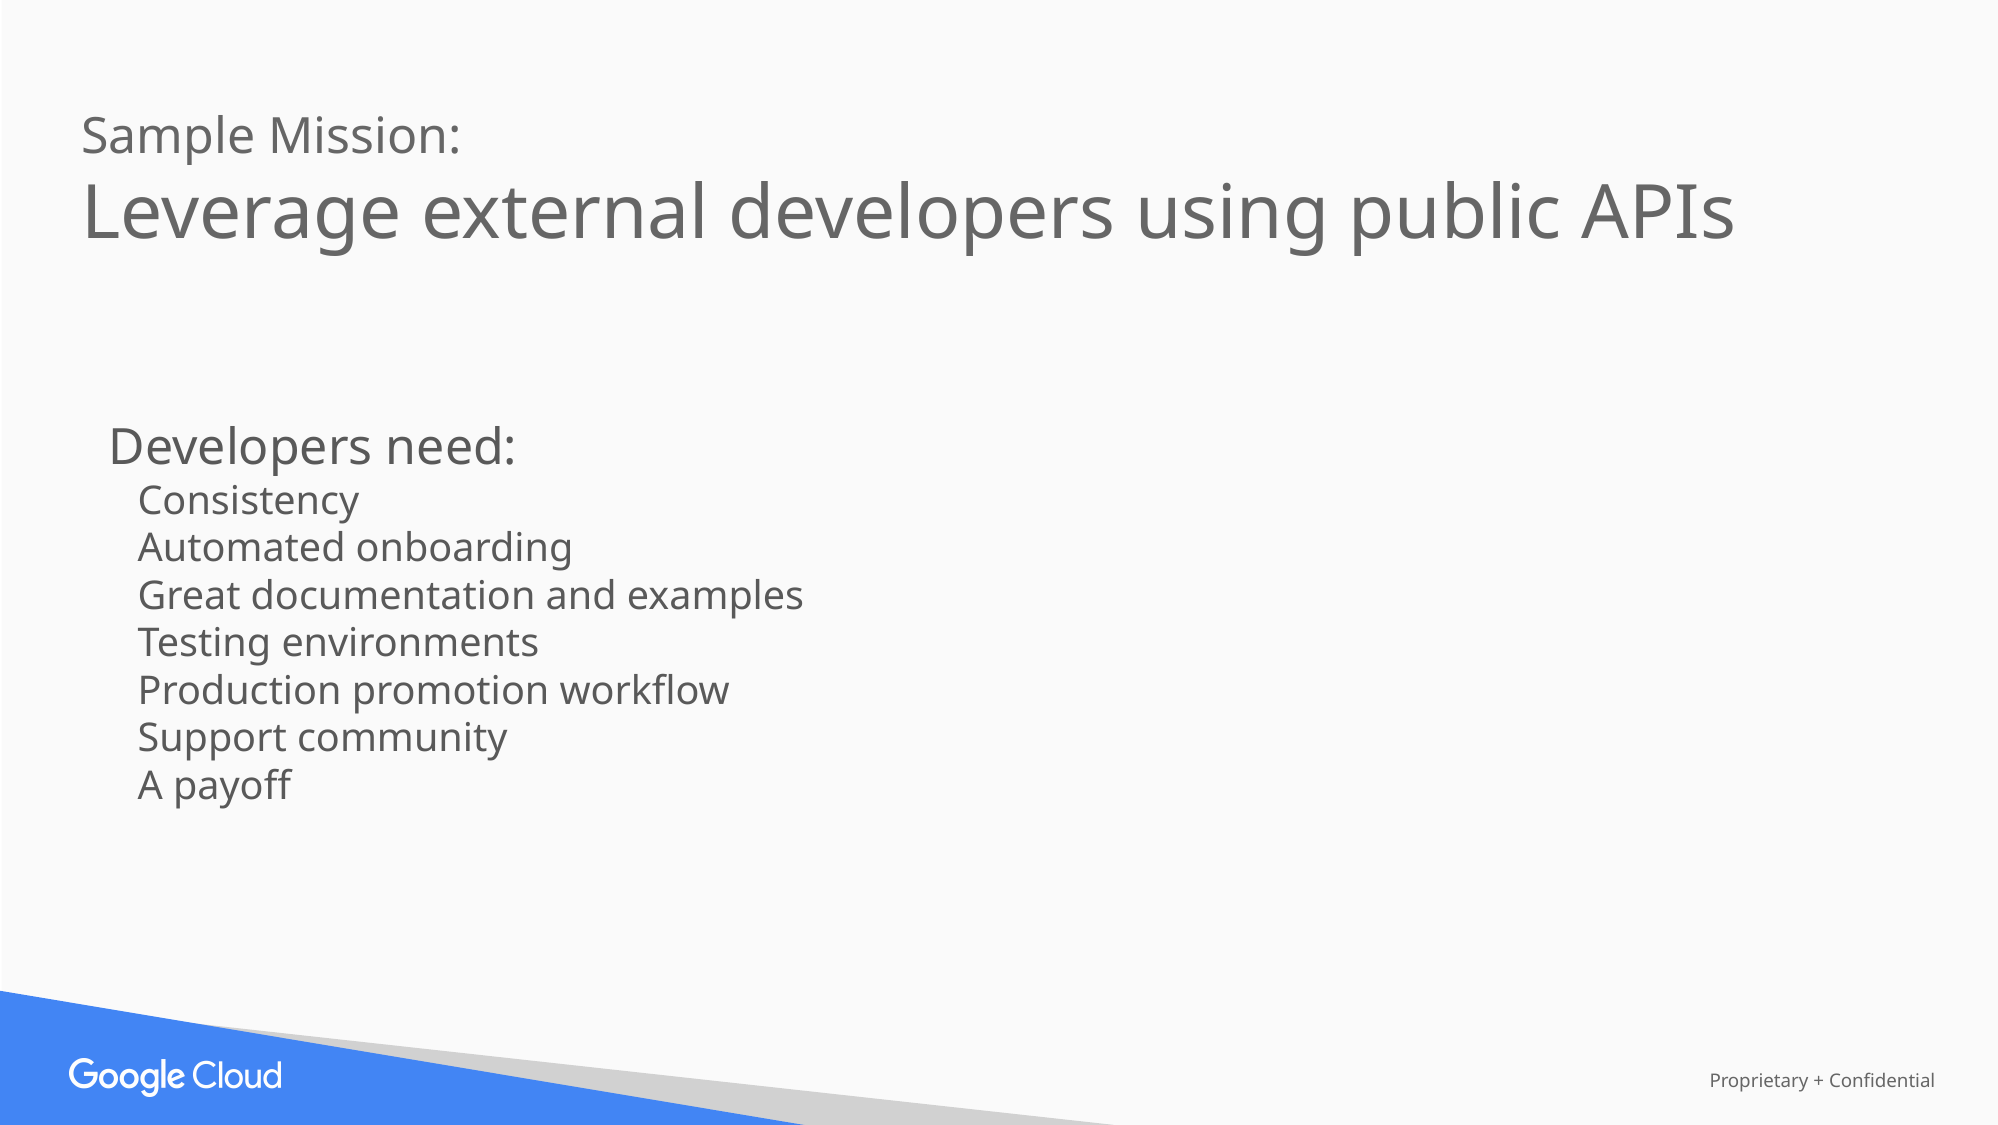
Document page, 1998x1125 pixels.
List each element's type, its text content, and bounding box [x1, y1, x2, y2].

title Sample Mission: Leverage external developers using public APIs [61, 83, 1901, 363]
list Developers need: Consistency Automated onboarding Great documentation and examples Testing environments Production promotion workflow Support community A payoff [88, 385, 1235, 919]
picture [69, 1058, 281, 1097]
